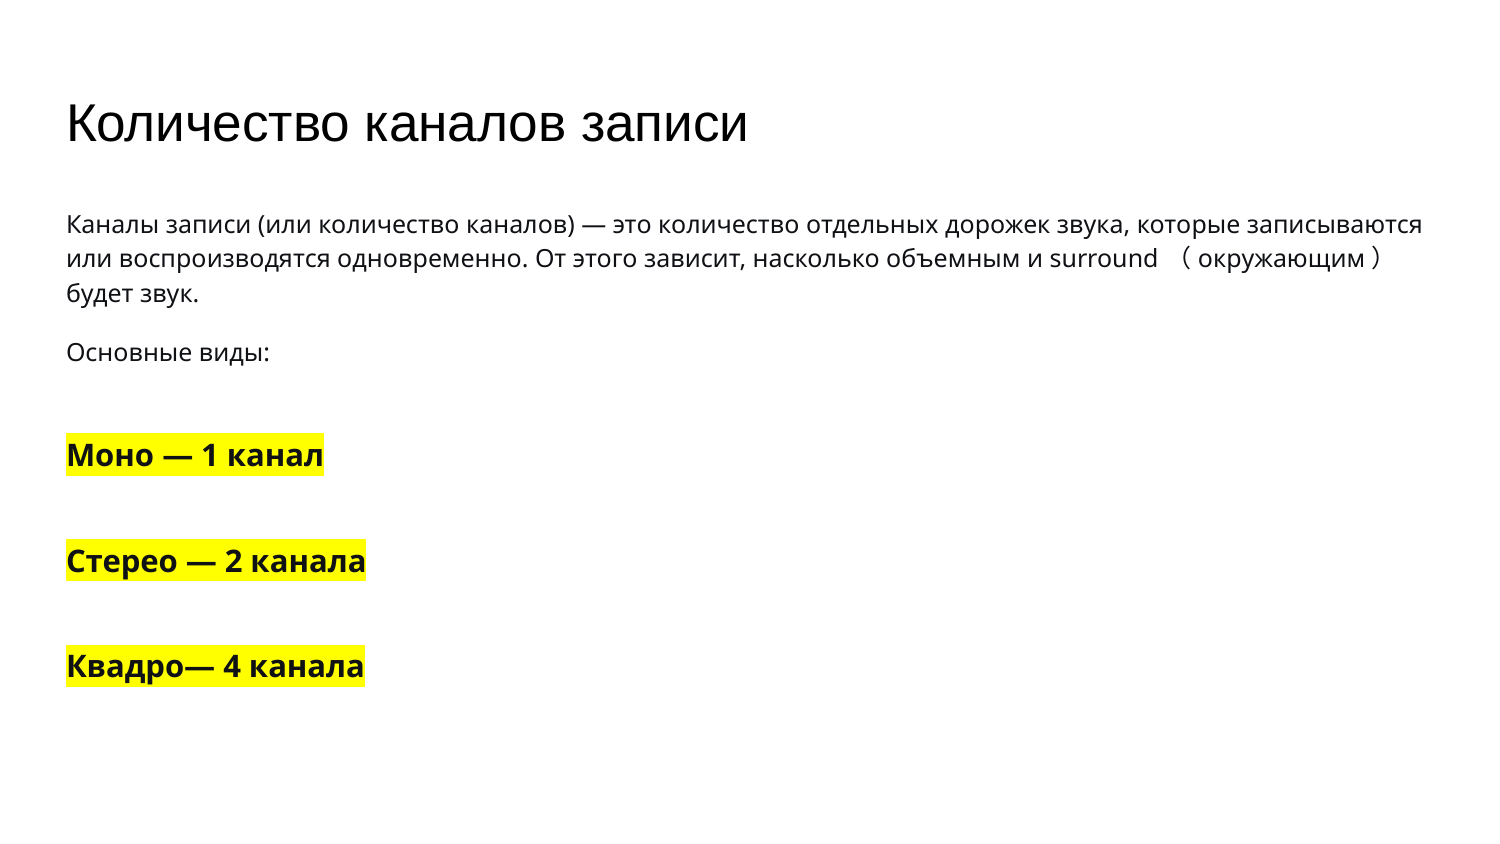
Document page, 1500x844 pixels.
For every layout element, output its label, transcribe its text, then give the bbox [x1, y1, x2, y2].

title Количество каналов записи [51, 72, 1449, 167]
list Каналы записи (или количество каналов) — это количество отдельных дорожек звука, которые записываются или воспроизводятся одновременно. От этого зависит, насколько объемным и surround（окружающим） будет звук. Основные виды: Моно — 1 канал Стерео — 2 канала Квадро— 4 канала [51, 189, 1449, 750]
